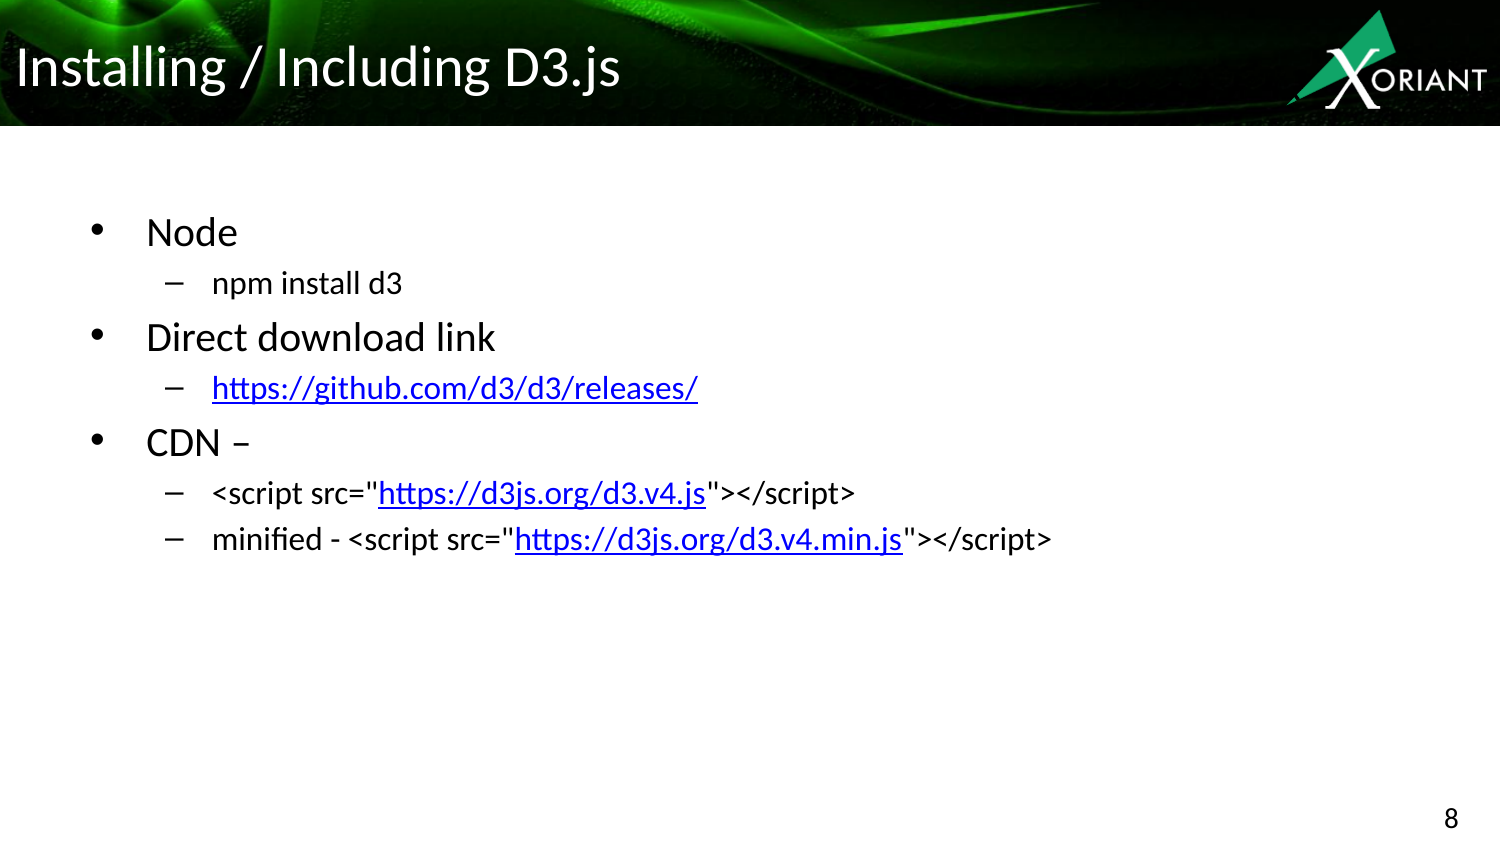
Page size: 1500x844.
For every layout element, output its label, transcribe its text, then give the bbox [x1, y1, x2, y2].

title Installing / Including D3.js [0, 0, 1268, 126]
slide_number 8 [1429, 792, 1499, 842]
picture [1268, 0, 1500, 126]
list Node npm install d3 Direct download link https://github.com/d3/d3/releases/ CDN – <script src="https://d3js.org/d3.v4.js"></script> minified - <script src="https://d3js.org/d3.v4.min.js"></script> [75, 196, 1425, 754]
